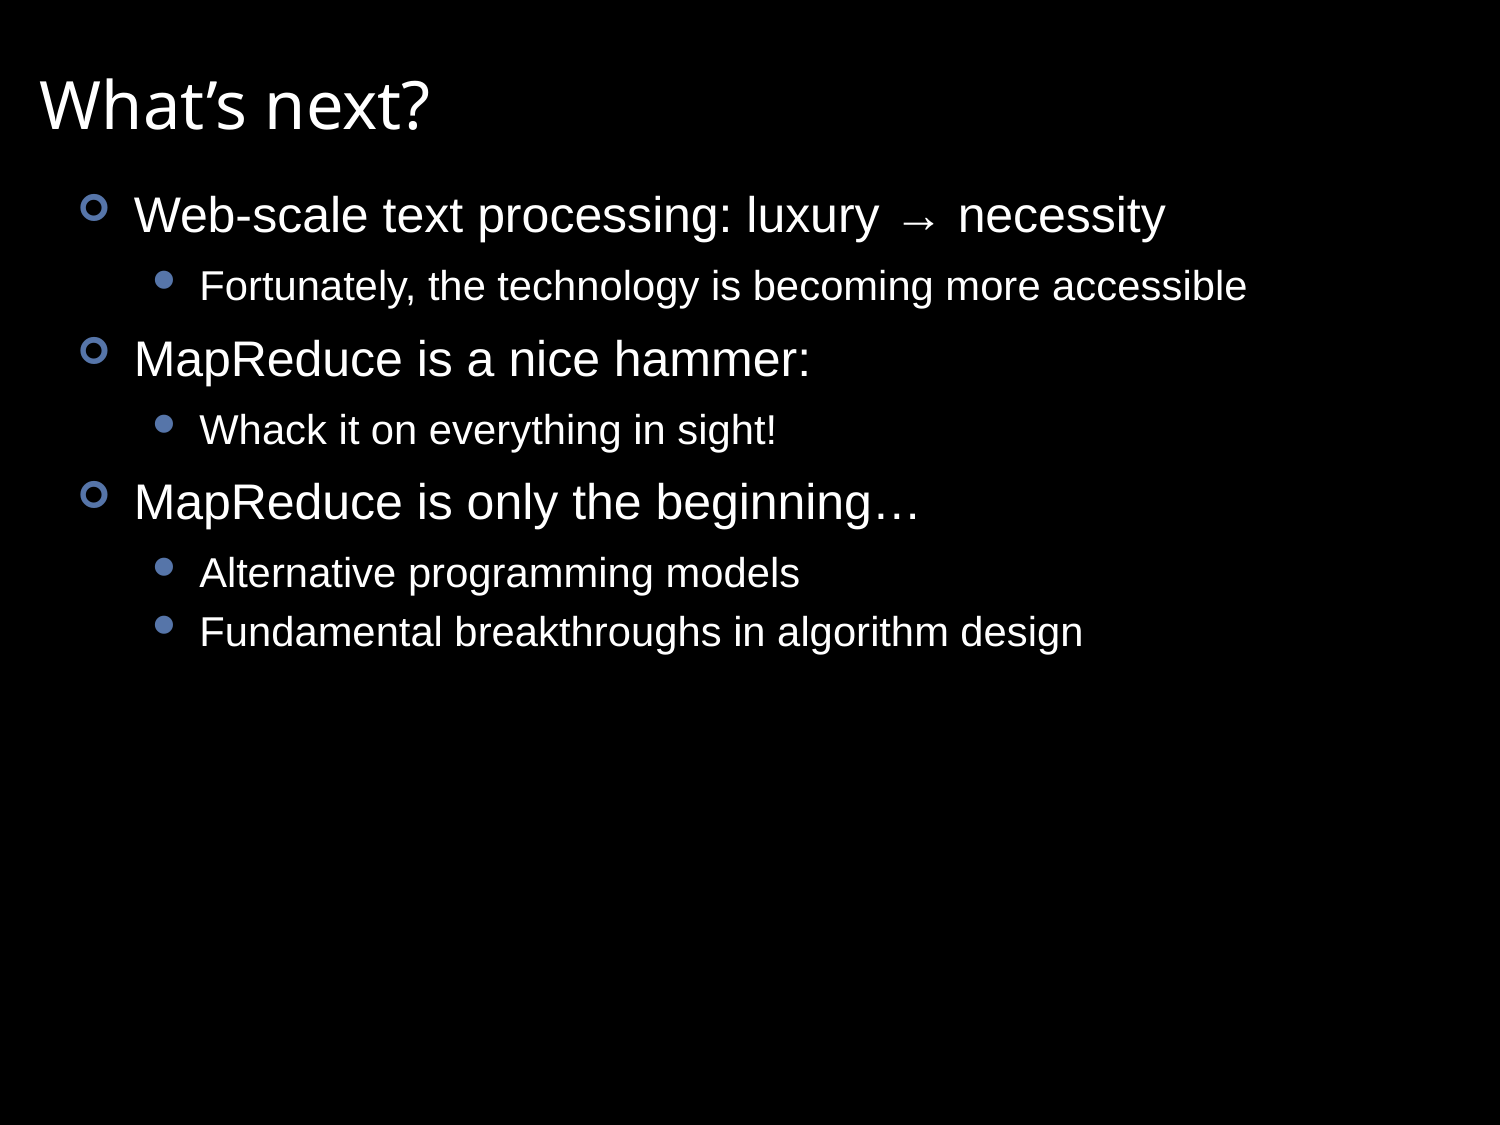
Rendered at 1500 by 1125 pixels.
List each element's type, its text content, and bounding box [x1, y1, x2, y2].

list Web-scale text processing: luxury → necessity Fortunately, the technology is becoming more accessible MapReduce is a nice hammer: Whack it on everything in sight! MapReduce is only the beginning… Alternative programming models Fundamental breakthroughs in algorithm design [62, 174, 1451, 1013]
title What’s next? [24, 18, 1451, 188]
